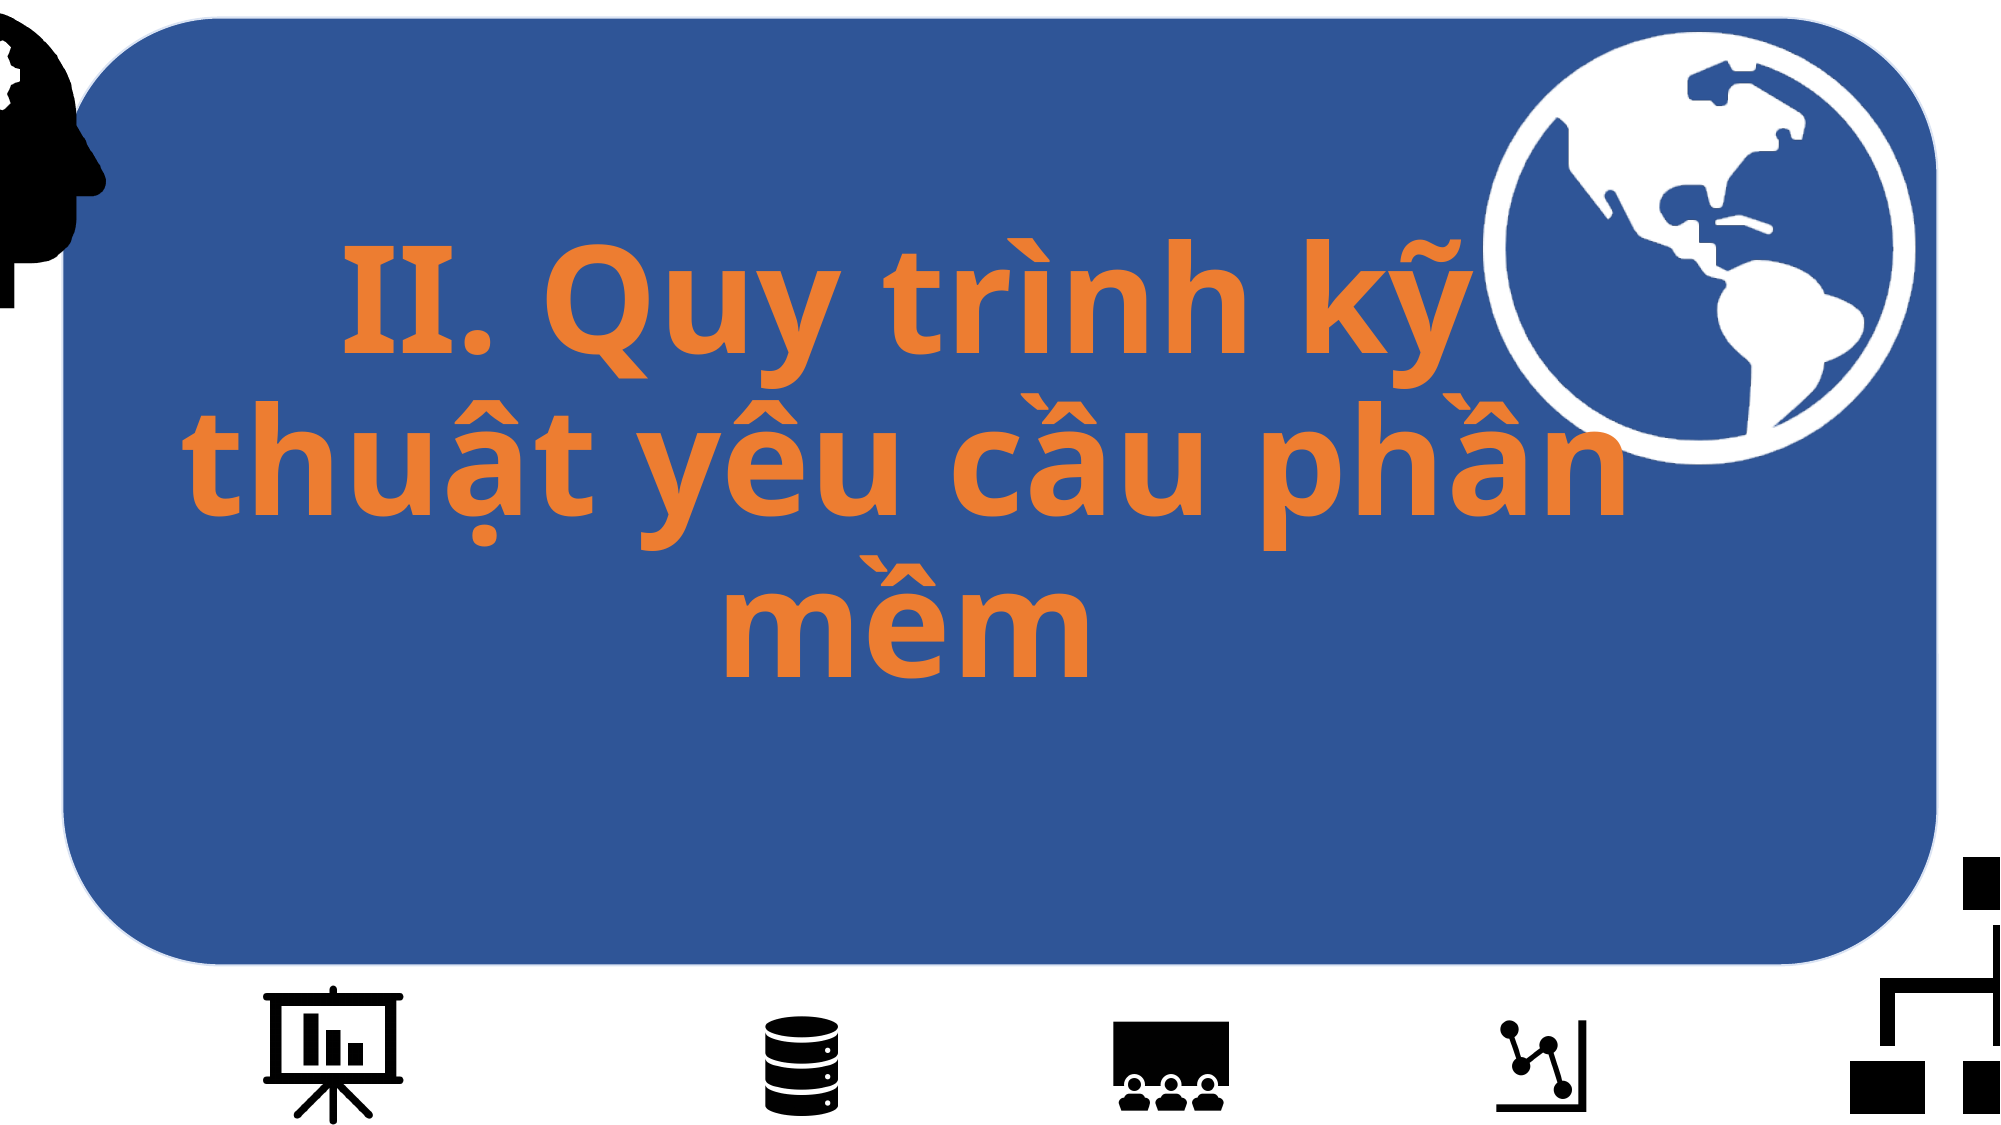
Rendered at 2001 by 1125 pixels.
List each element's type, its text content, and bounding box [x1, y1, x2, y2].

picture [1478, 1003, 1603, 1125]
text_box [158, 16, 1426, 204]
picture [739, 1003, 864, 1125]
picture [244, 965, 422, 1125]
picture [0, 0, 158, 344]
picture [1426, 0, 1973, 522]
picture [1819, 804, 2000, 1125]
title II. Quy trình kỹ thuật yêu cầu phần mềm [157, 204, 1658, 718]
text_box [61, 344, 1939, 967]
picture [1108, 1003, 1234, 1125]
